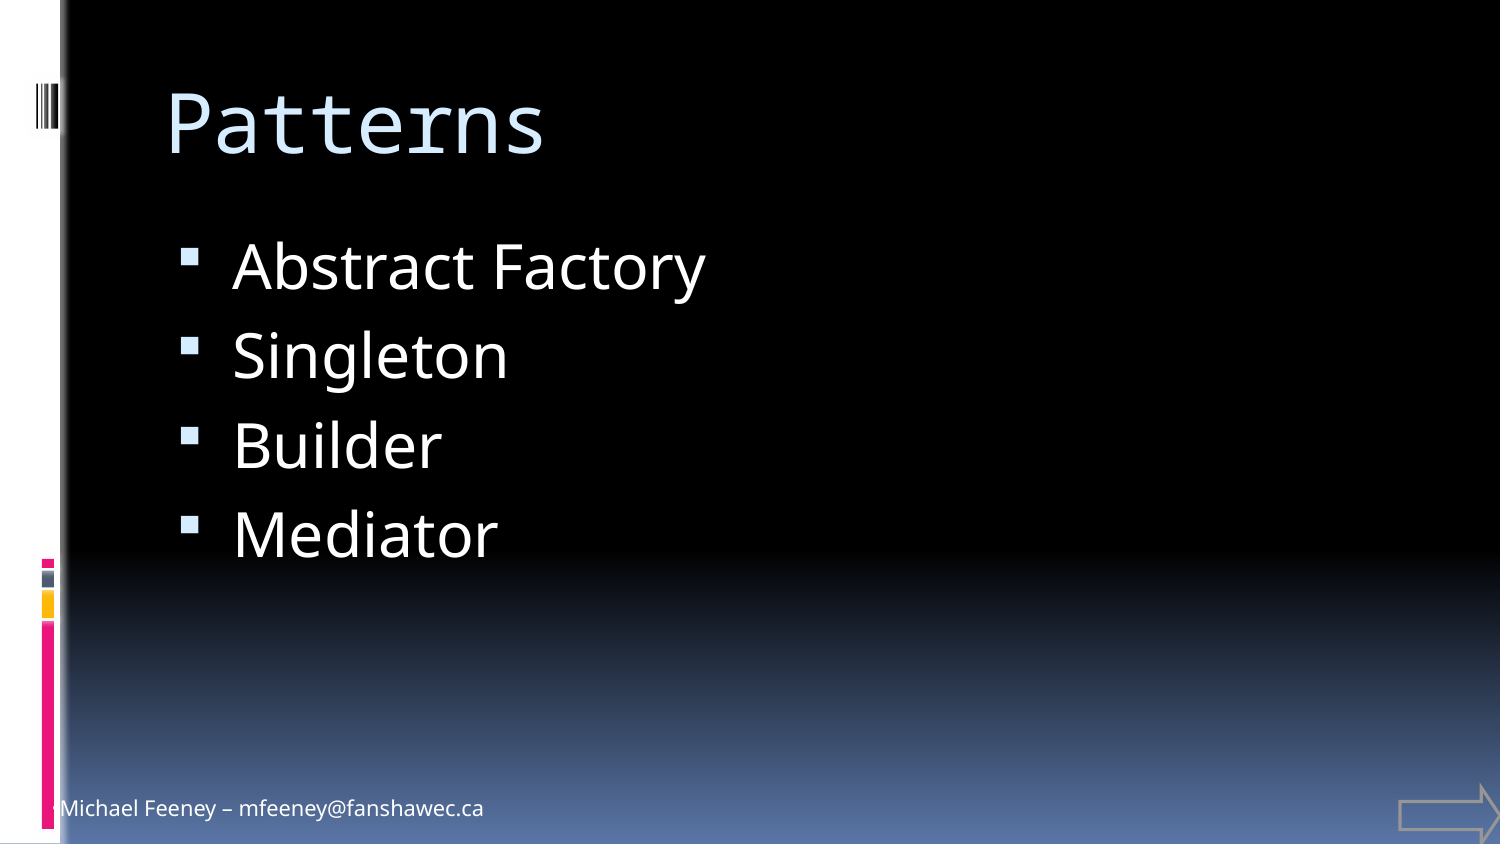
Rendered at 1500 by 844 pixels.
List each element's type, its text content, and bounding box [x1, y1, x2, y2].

list Abstract Factory Singleton Builder Mediator [150, 219, 1425, 782]
title Patterns [150, 63, 1425, 176]
text_box [1400, 787, 1500, 844]
